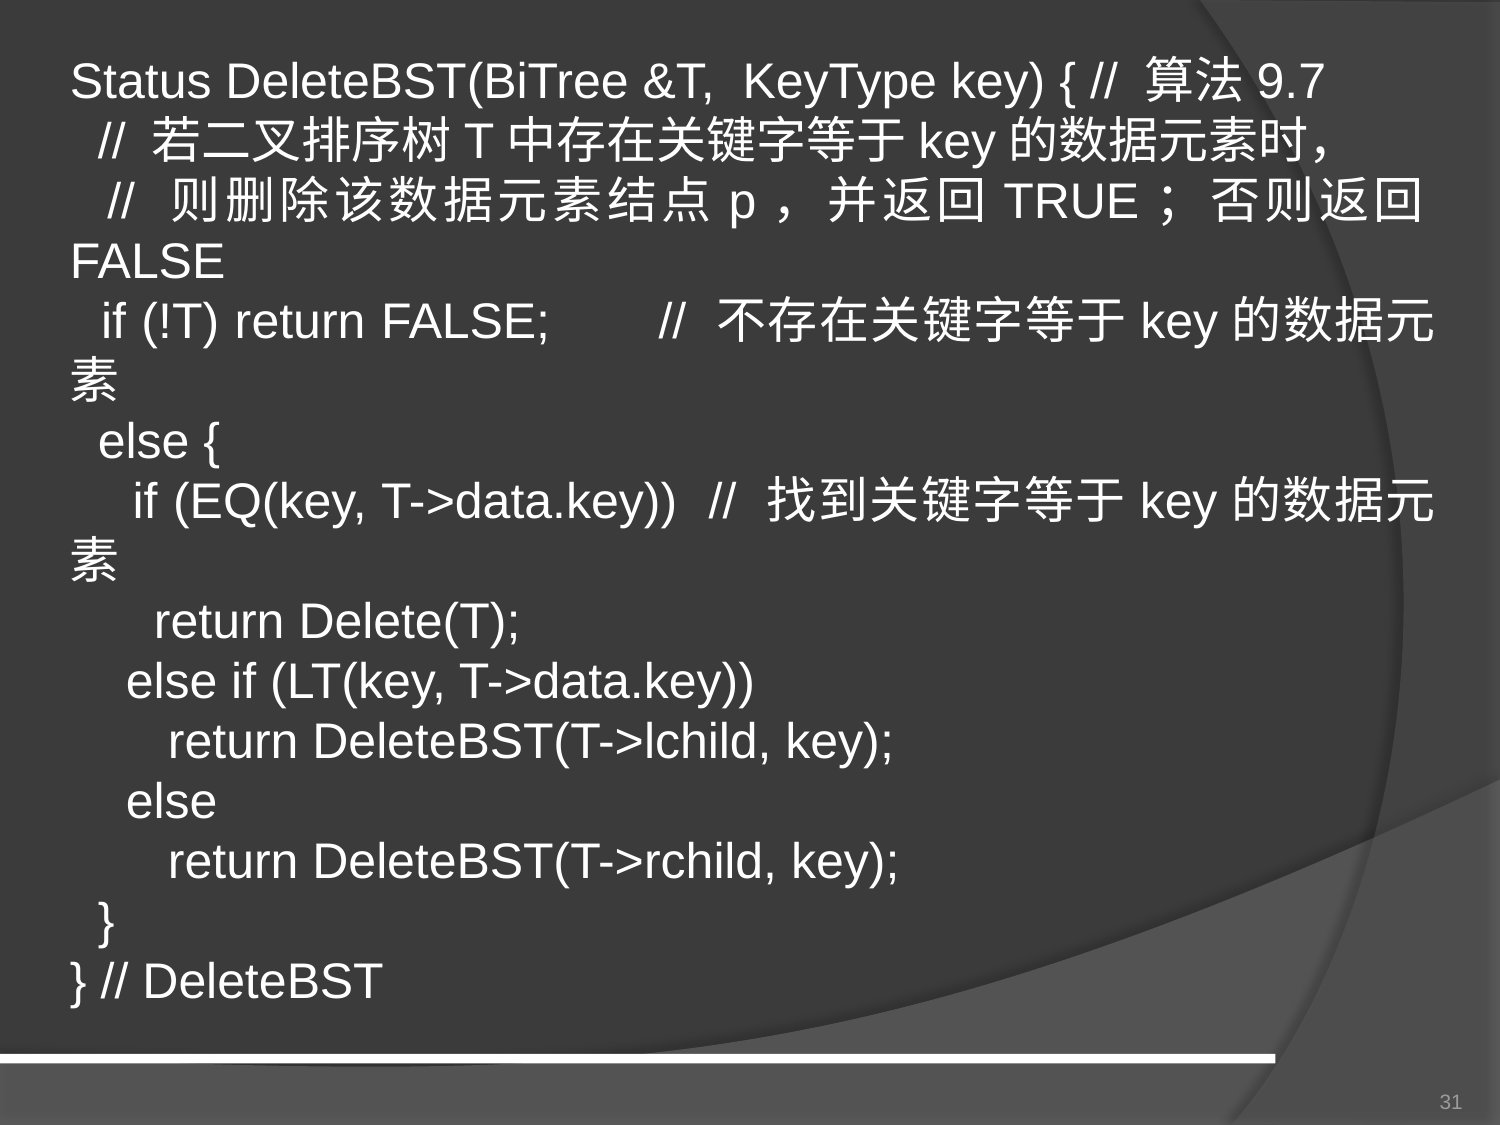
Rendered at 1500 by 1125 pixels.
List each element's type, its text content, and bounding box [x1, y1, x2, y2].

slide_number 31 [1337, 1053, 1463, 1114]
text_box Status DeleteBST(BiTree &T, KeyType key) { // 算法9.7 // 若二叉排序树T中存在关键字等于key的数据元素时， // 则删除该数据元素结点p，并返回TRUE；否则返回FALSE if (!T) return FALSE; // 不存在关键字等于key的数据元素 else { if (EQ(key, T->data.key)) // 找到关键字等于key的数据元素 return Delete(T); else if (LT(key, T->data.key)) return DeleteBST(T->lchild, key); else return DeleteBST(T->rchild, key); } } // DeleteBST [55, 41, 1451, 1017]
